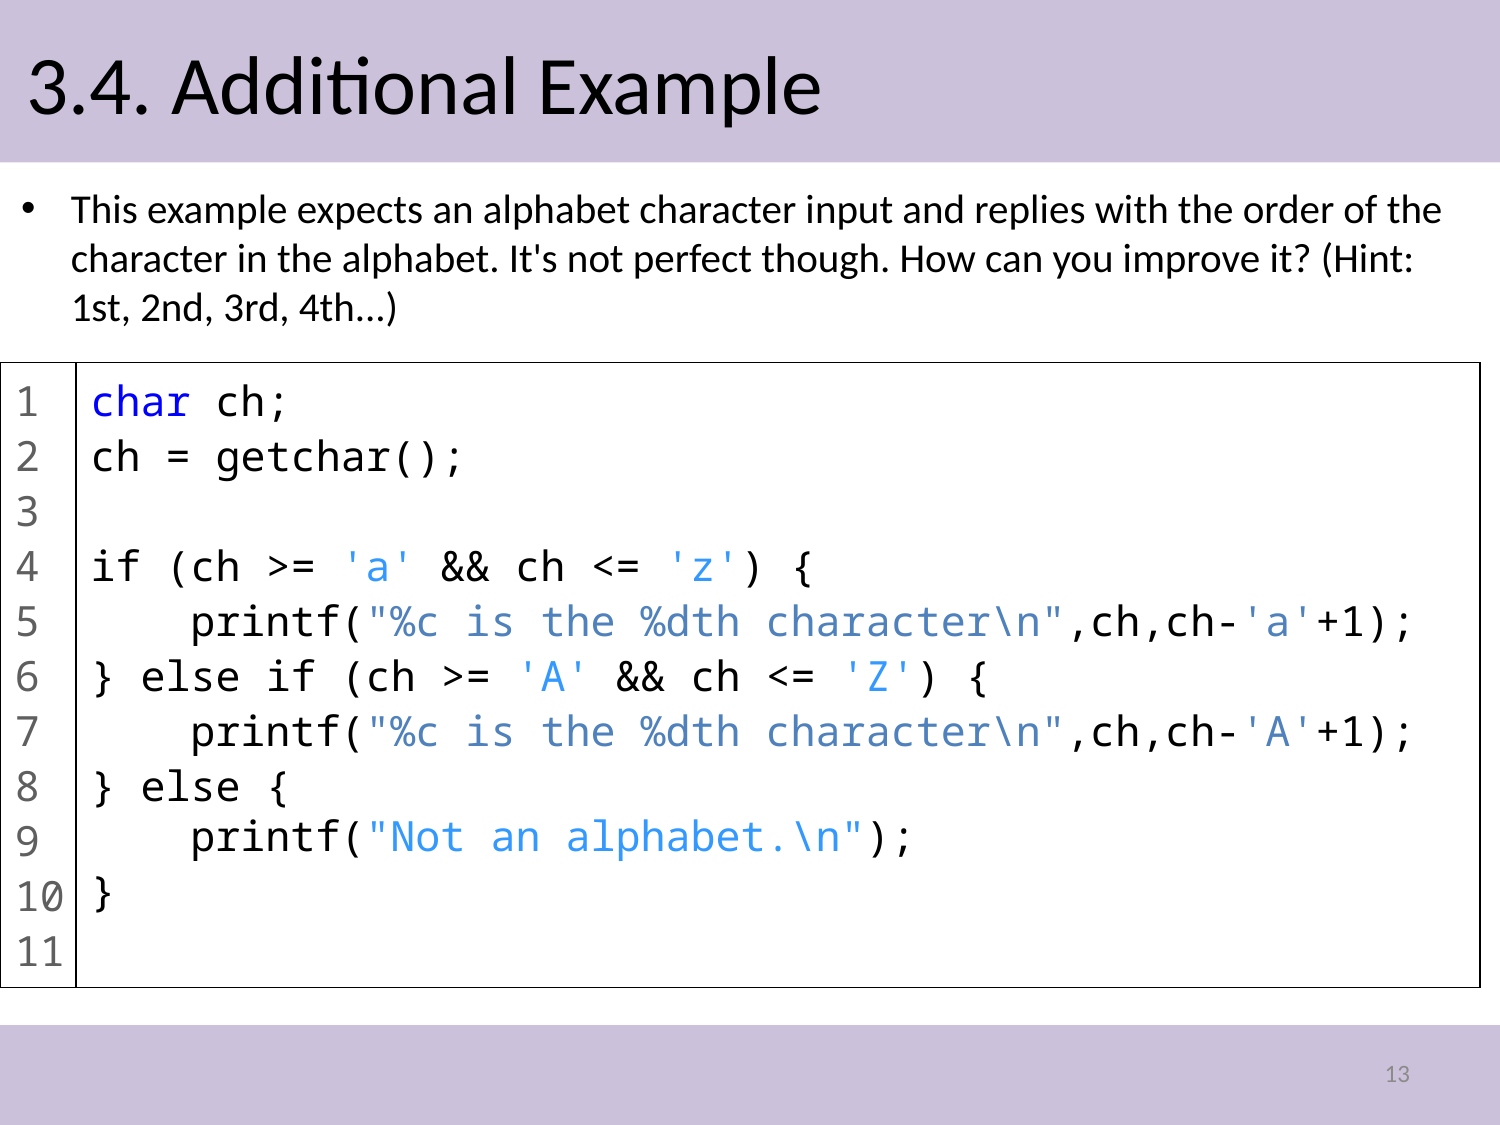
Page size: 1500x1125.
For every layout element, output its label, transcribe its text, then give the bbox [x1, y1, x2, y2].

title 3.4. Additional Example [11, 12, 1488, 150]
text_box char ch; ch = getchar(); if (ch >= 'a' && ch <= 'z') { printf("%c is the %dth character\n",ch,ch-'a'+1); } else if (ch >= 'A' && ch <= 'Z') { printf("%c is the %dth character\n",ch,ch-'A'+1); } else { printf("Not an alphabet.\n"); } [76, 362, 1480, 988]
slide_number 13 [1074, 1042, 1425, 1103]
list This example expects an alphabet character input and replies with the order of the character in the alphabet. It's not perfect though. How can you improve it? (Hint: 1st, 2nd, 3rd, 4th...) [6, 174, 1490, 338]
text_box 1 2 3 4 5 6 7 8 9 10 11 [0, 362, 76, 988]
